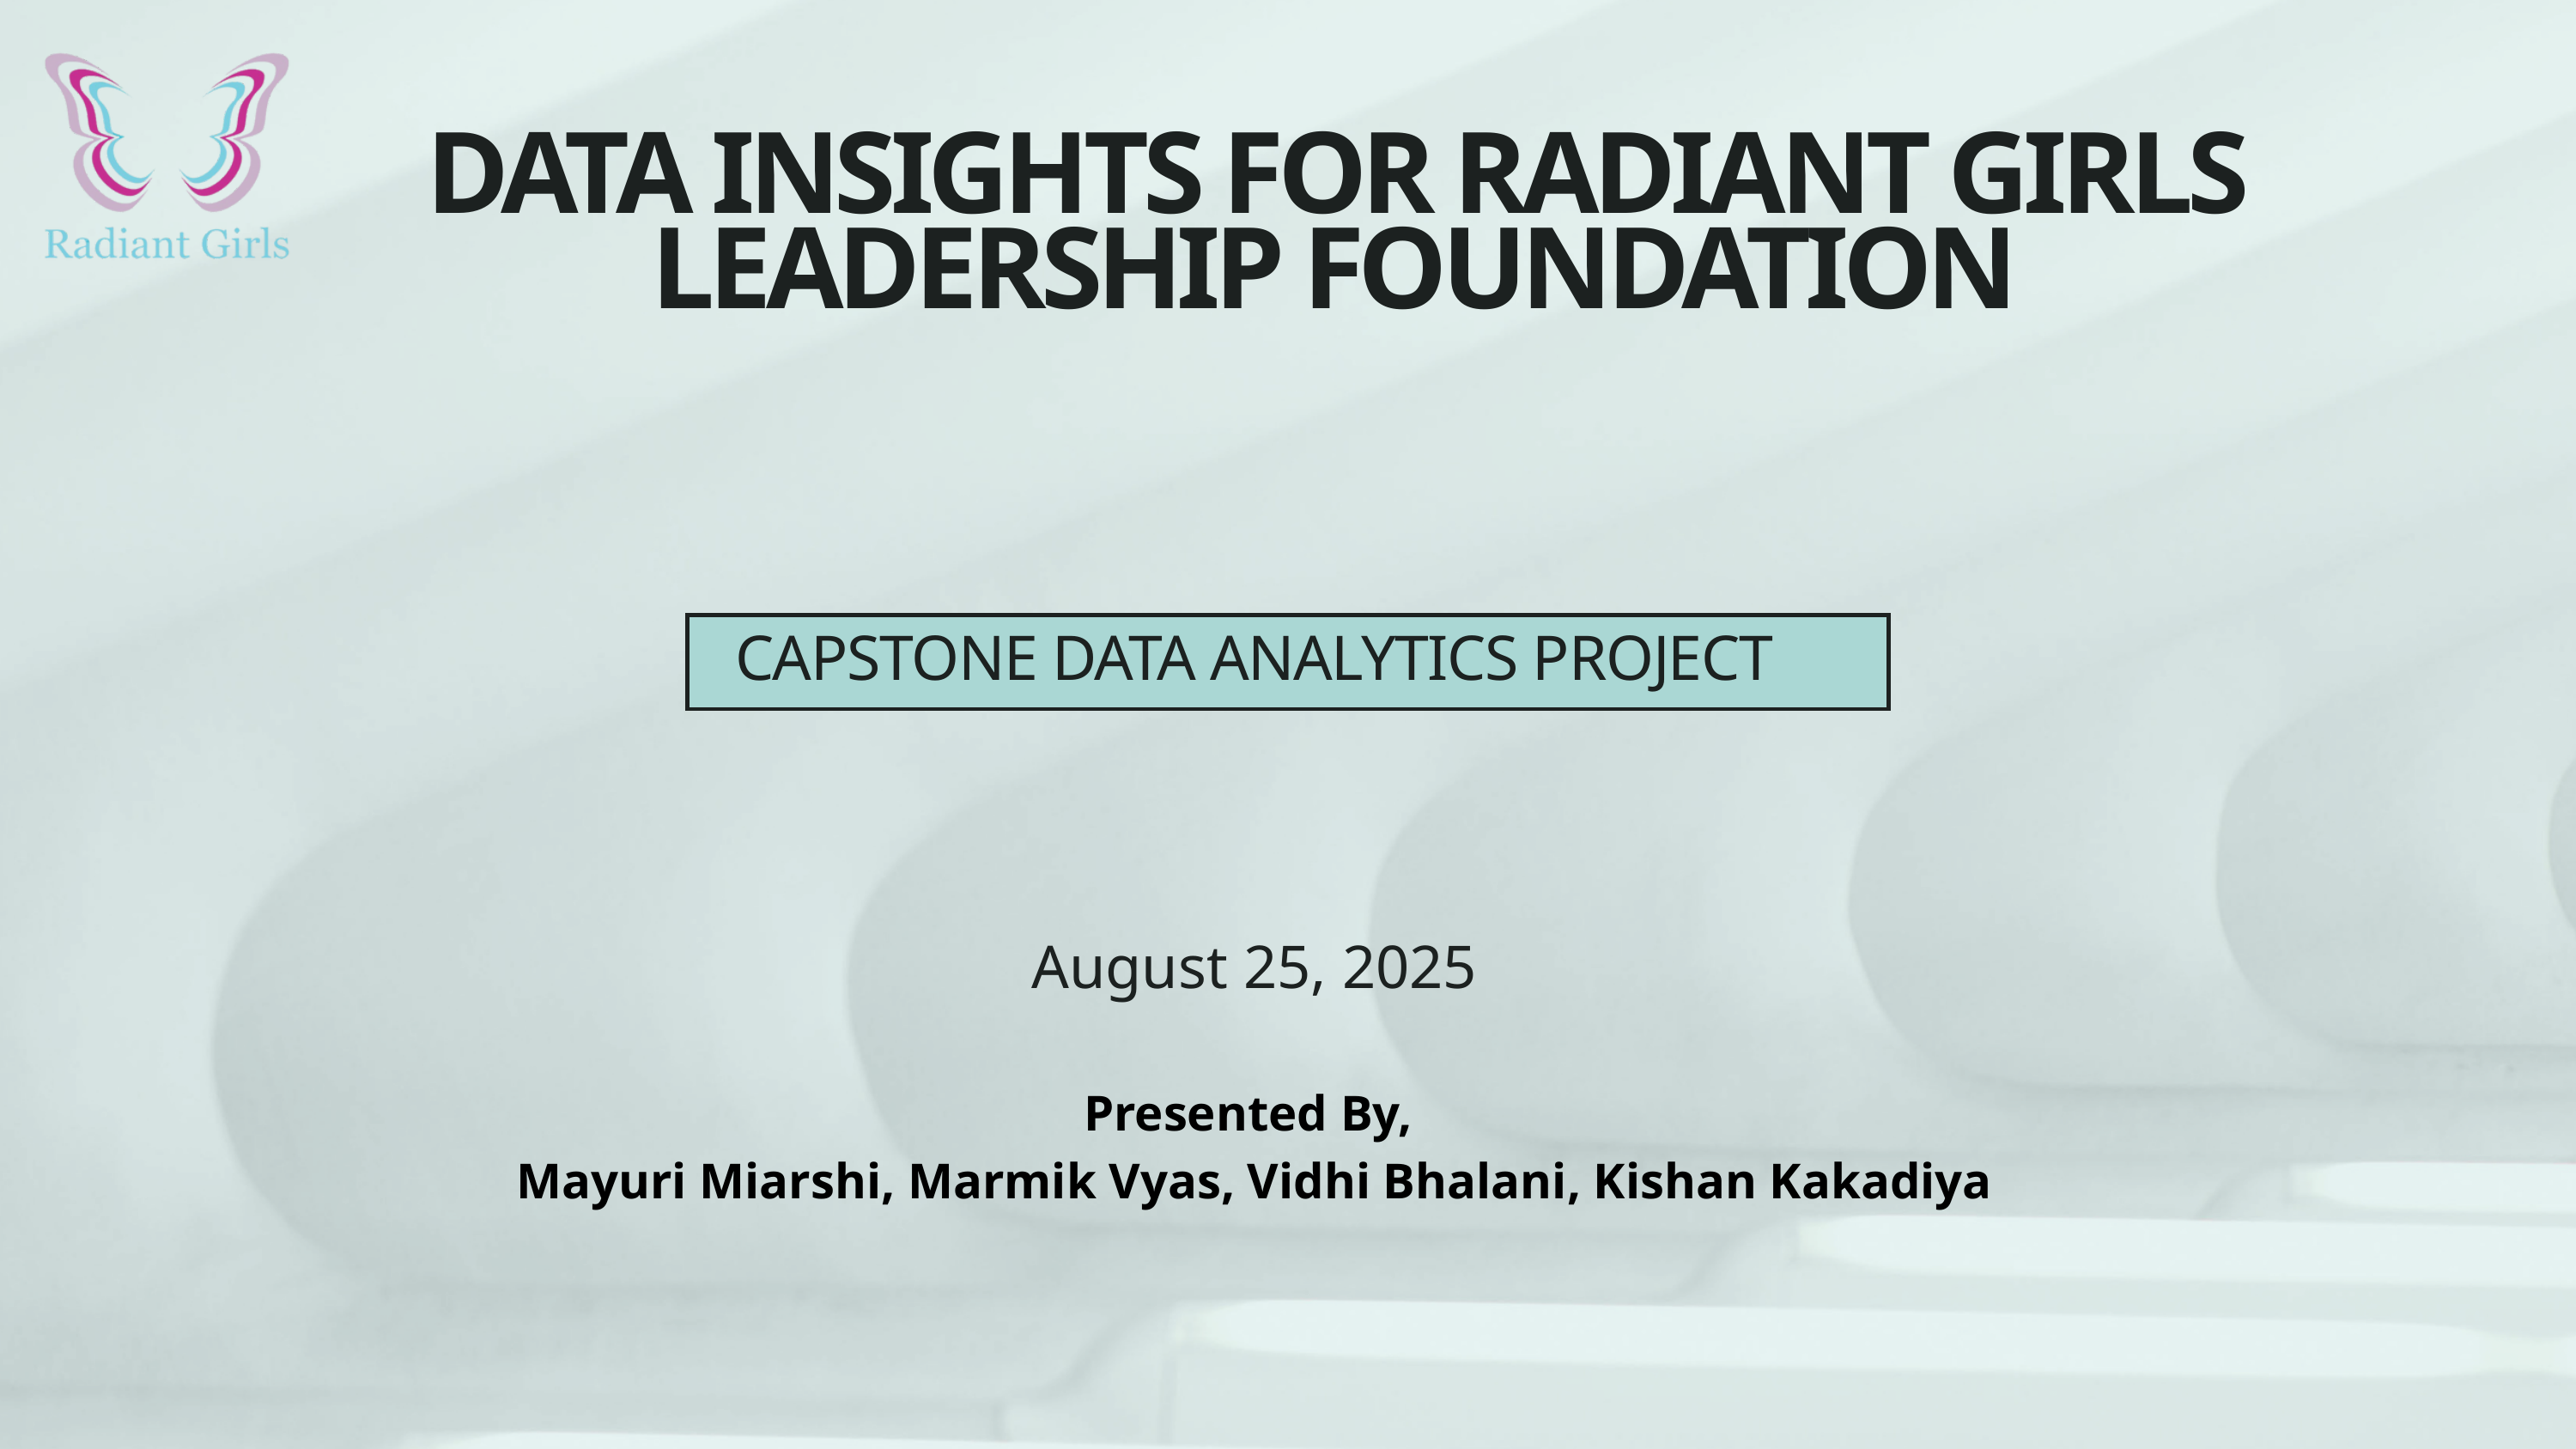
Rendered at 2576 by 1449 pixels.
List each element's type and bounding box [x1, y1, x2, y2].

text_box [0, 0, 2576, 1449]
text_box [687, 615, 1889, 710]
text_box [342, 1076, 2167, 1234]
